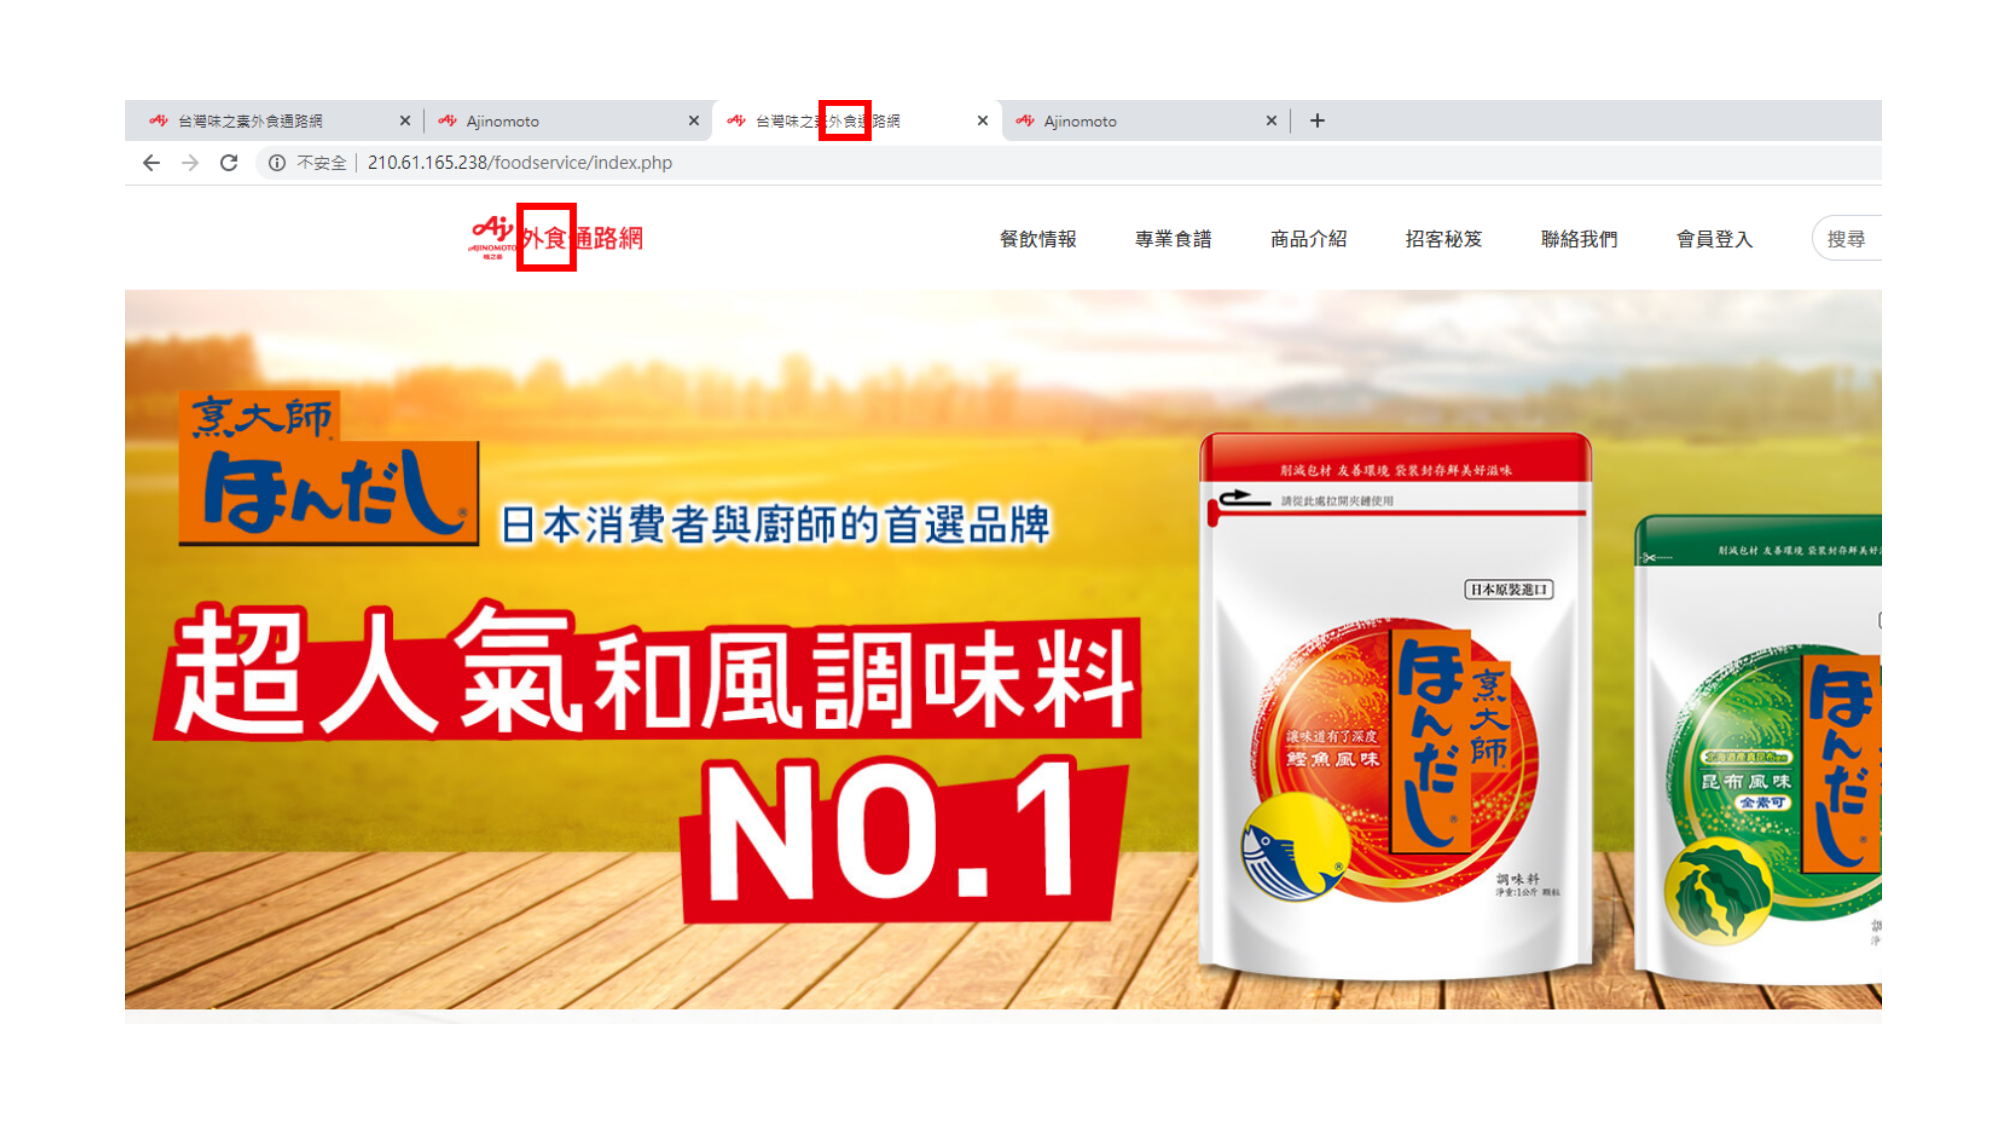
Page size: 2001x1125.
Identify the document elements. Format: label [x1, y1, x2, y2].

picture [125, 100, 1882, 1024]
